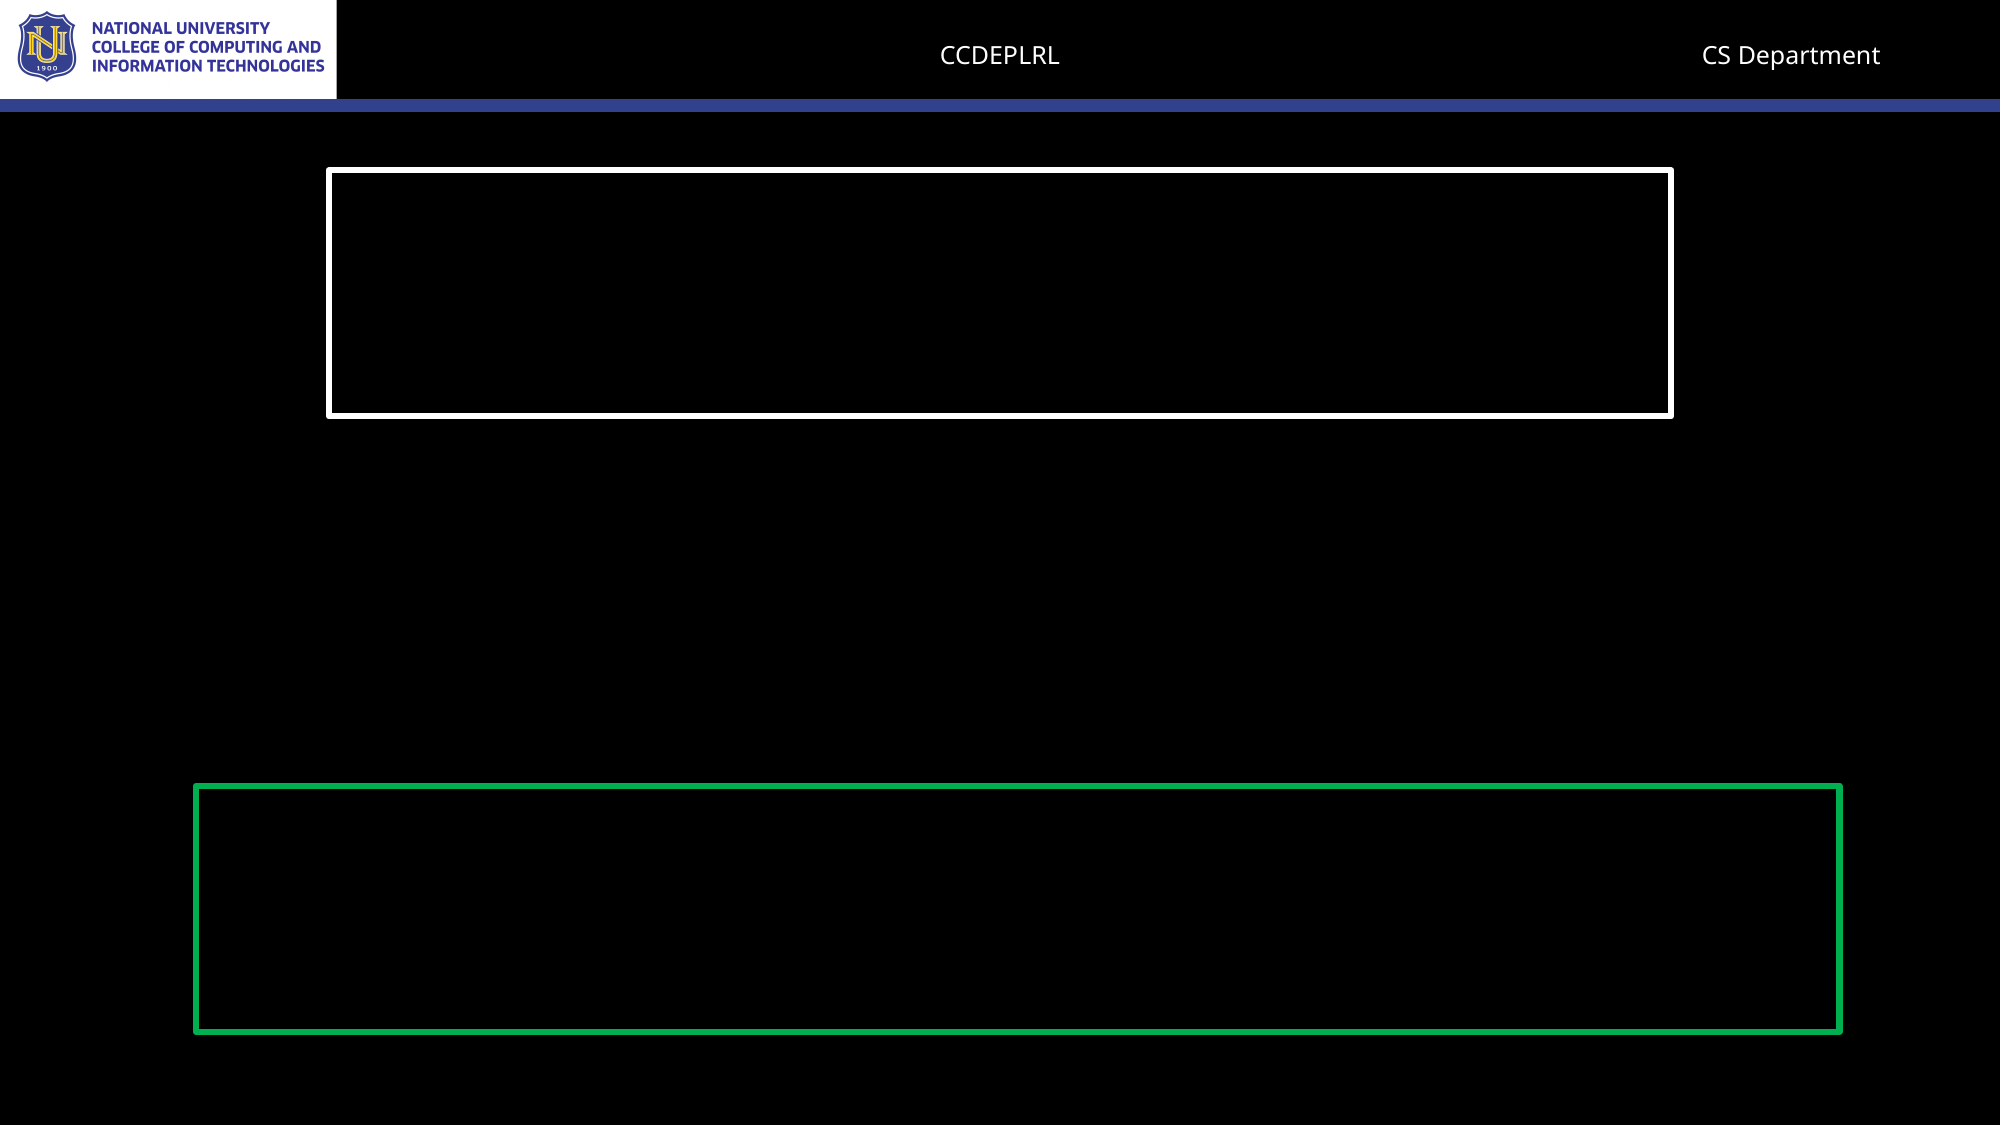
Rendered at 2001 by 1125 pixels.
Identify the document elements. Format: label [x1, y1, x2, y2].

picture [0, 0, 337, 99]
